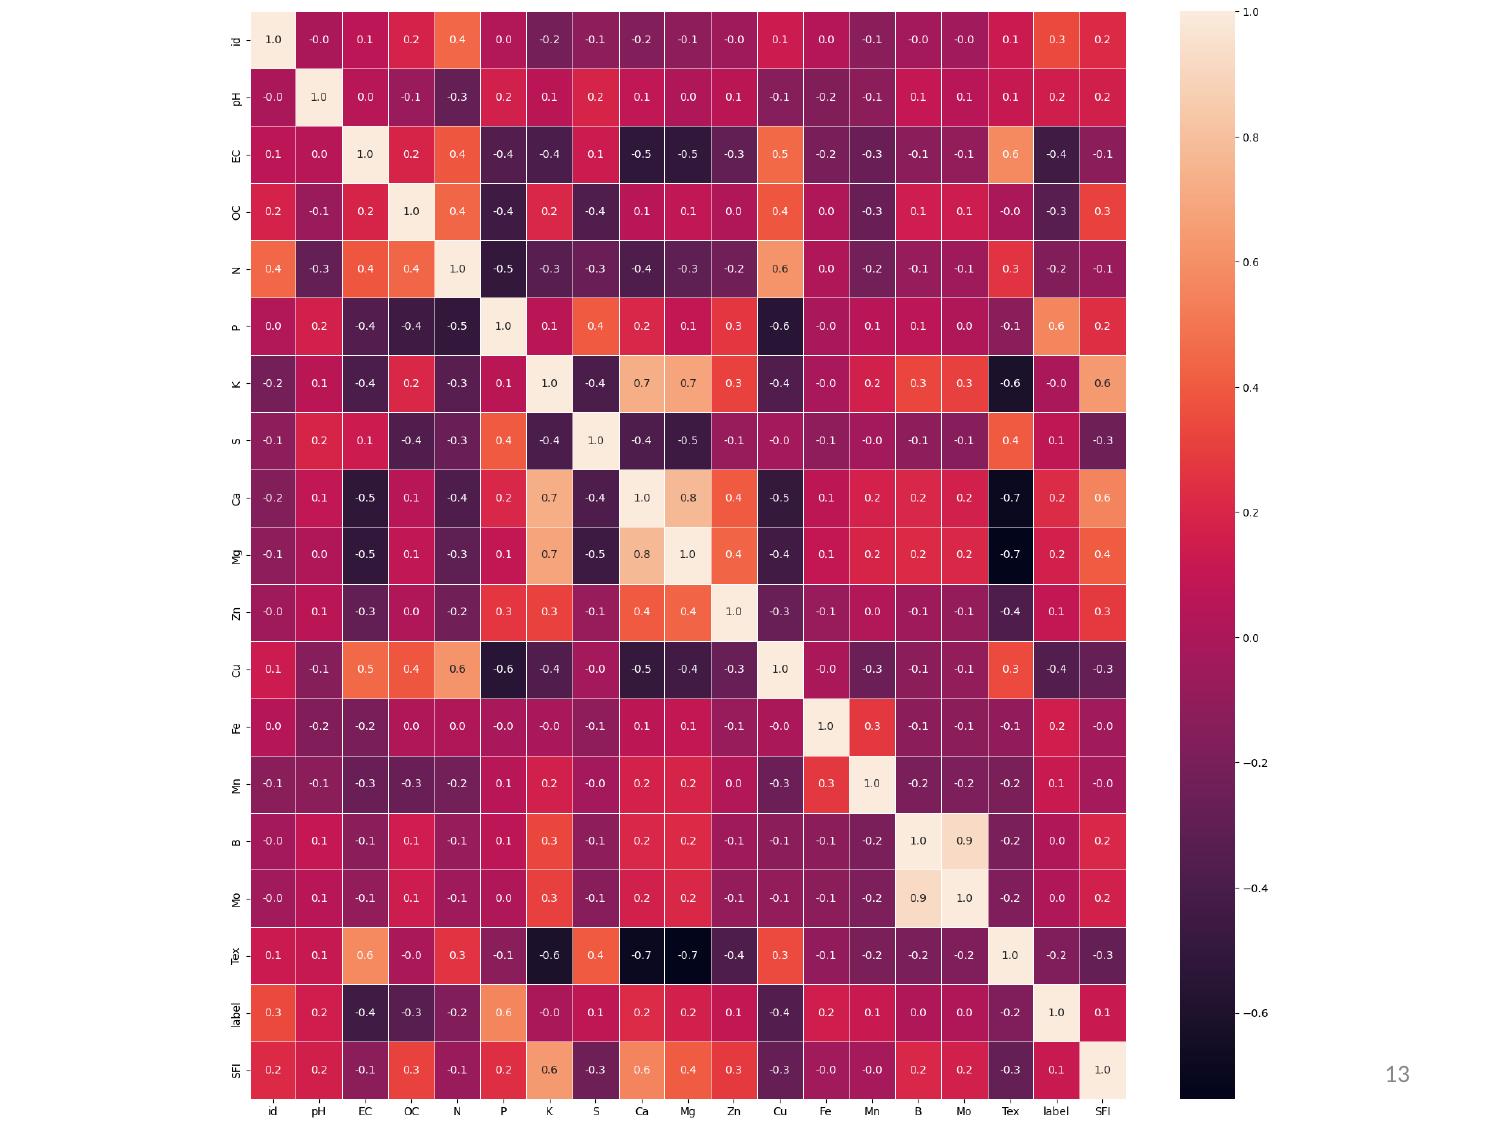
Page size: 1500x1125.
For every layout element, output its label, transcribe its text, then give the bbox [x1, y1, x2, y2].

slide_number 13 [1282, 1042, 1425, 1103]
picture [223, 0, 1277, 1125]
